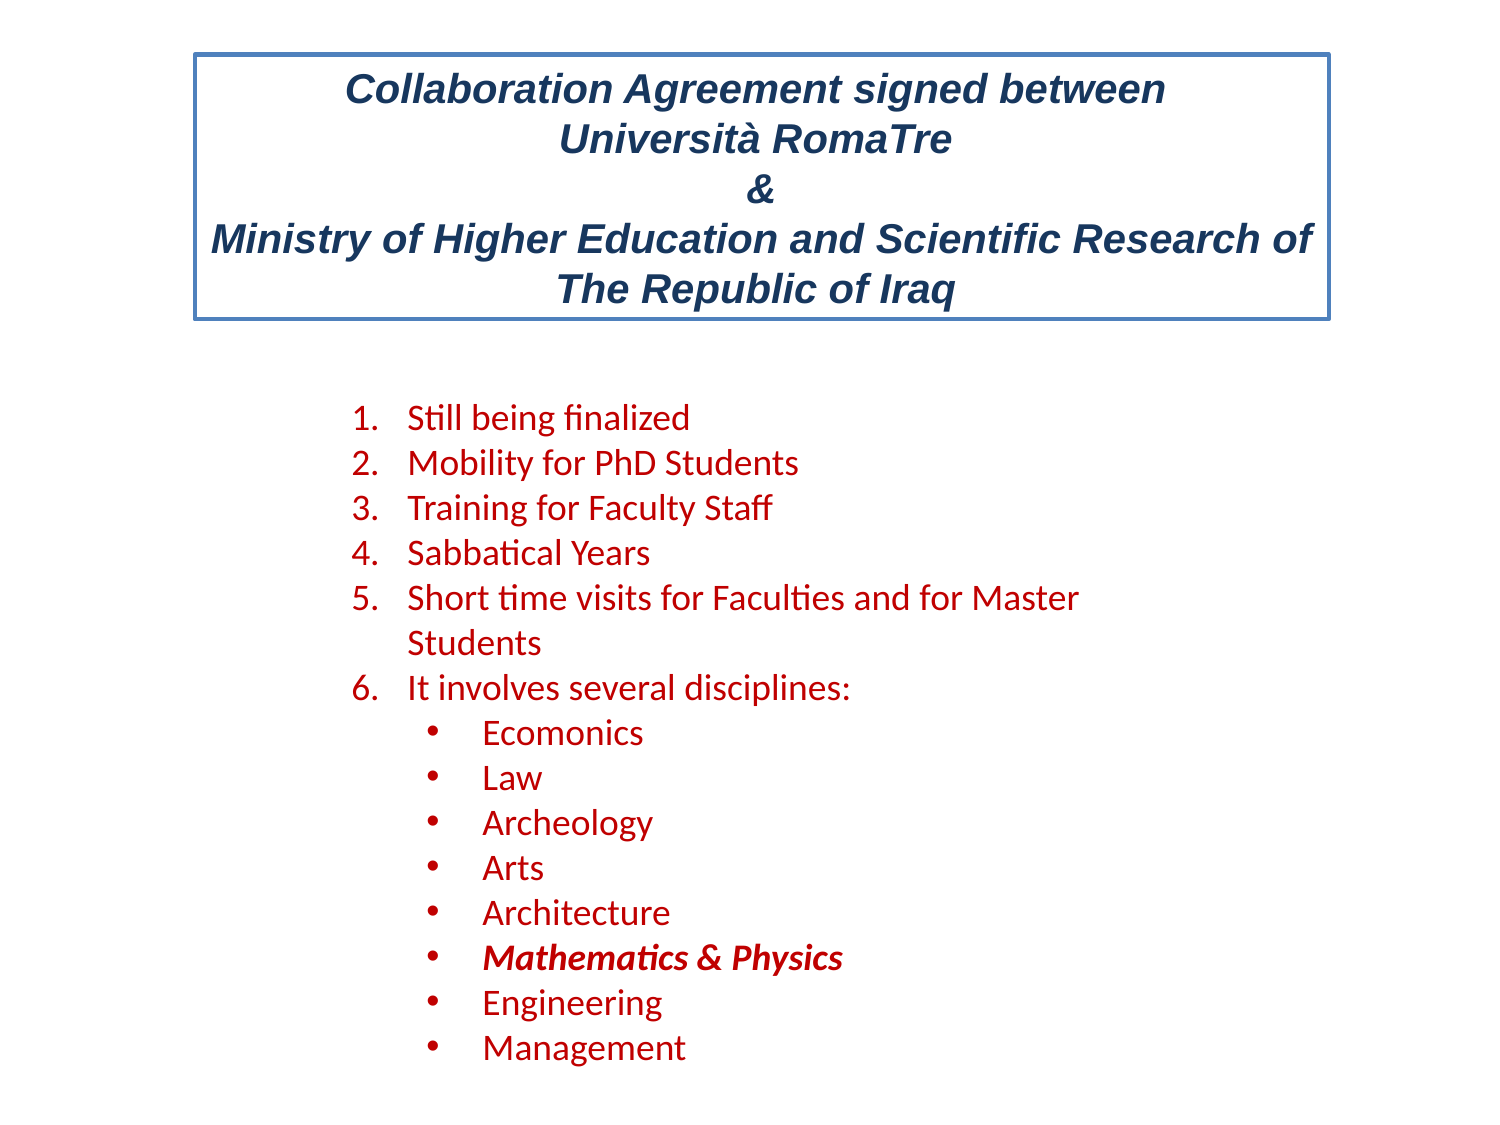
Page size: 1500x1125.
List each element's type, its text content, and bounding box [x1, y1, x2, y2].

text_box Still being finalized Mobility for PhD Students Training for Faculty Staff Sabbatical Years Short time visits for Faculties and for Master Students It involves several disciplines: Ecomonics Law Archeology Arts Architecture Mathematics & Physics Engineering Management [336, 385, 1187, 1125]
text_box Collaboration Agreement signed between Università RomaTre & Ministry of Higher Education and Scientific Research of The Republic of Iraq [193, 52, 1331, 321]
